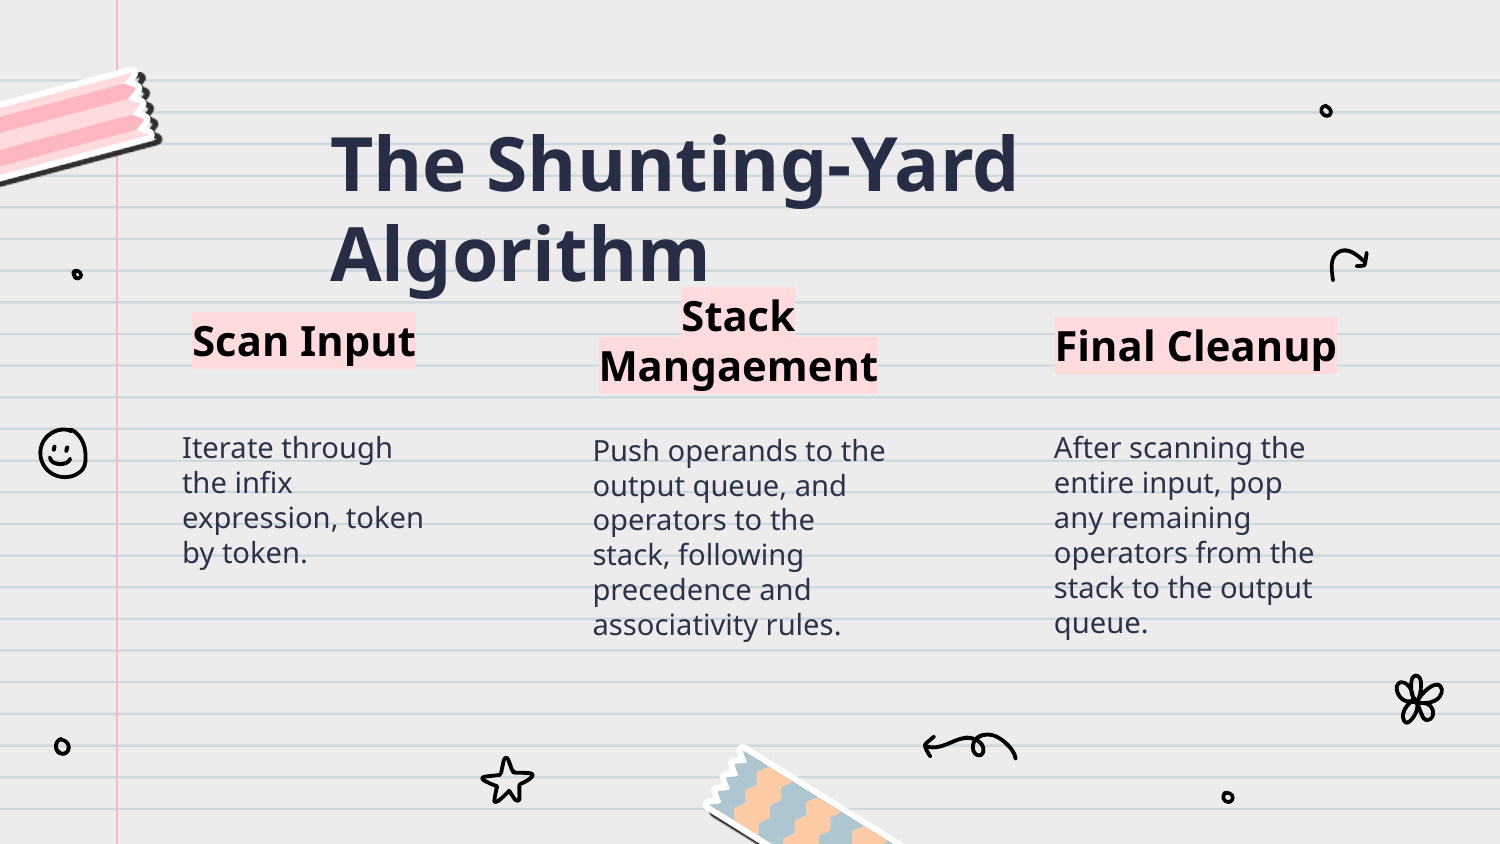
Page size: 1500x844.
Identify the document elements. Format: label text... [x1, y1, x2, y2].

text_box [0, 66, 157, 208]
text_box The Shunting-Yard Algorithm [315, 109, 1417, 339]
text_box Push operands to the output queue, and operators to the stack, following precedence and associativity rules. [577, 424, 915, 684]
text_box Iterate through the infix expression, token by token. [167, 421, 441, 577]
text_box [698, 800, 970, 844]
title Stack Mangaement [540, 339, 937, 374]
title Scan Input [106, 305, 503, 374]
title Final Cleanup [997, 339, 1394, 379]
text_box After scanning the entire input, pop any remaining operators from the stack to the output queue. [1039, 421, 1353, 682]
